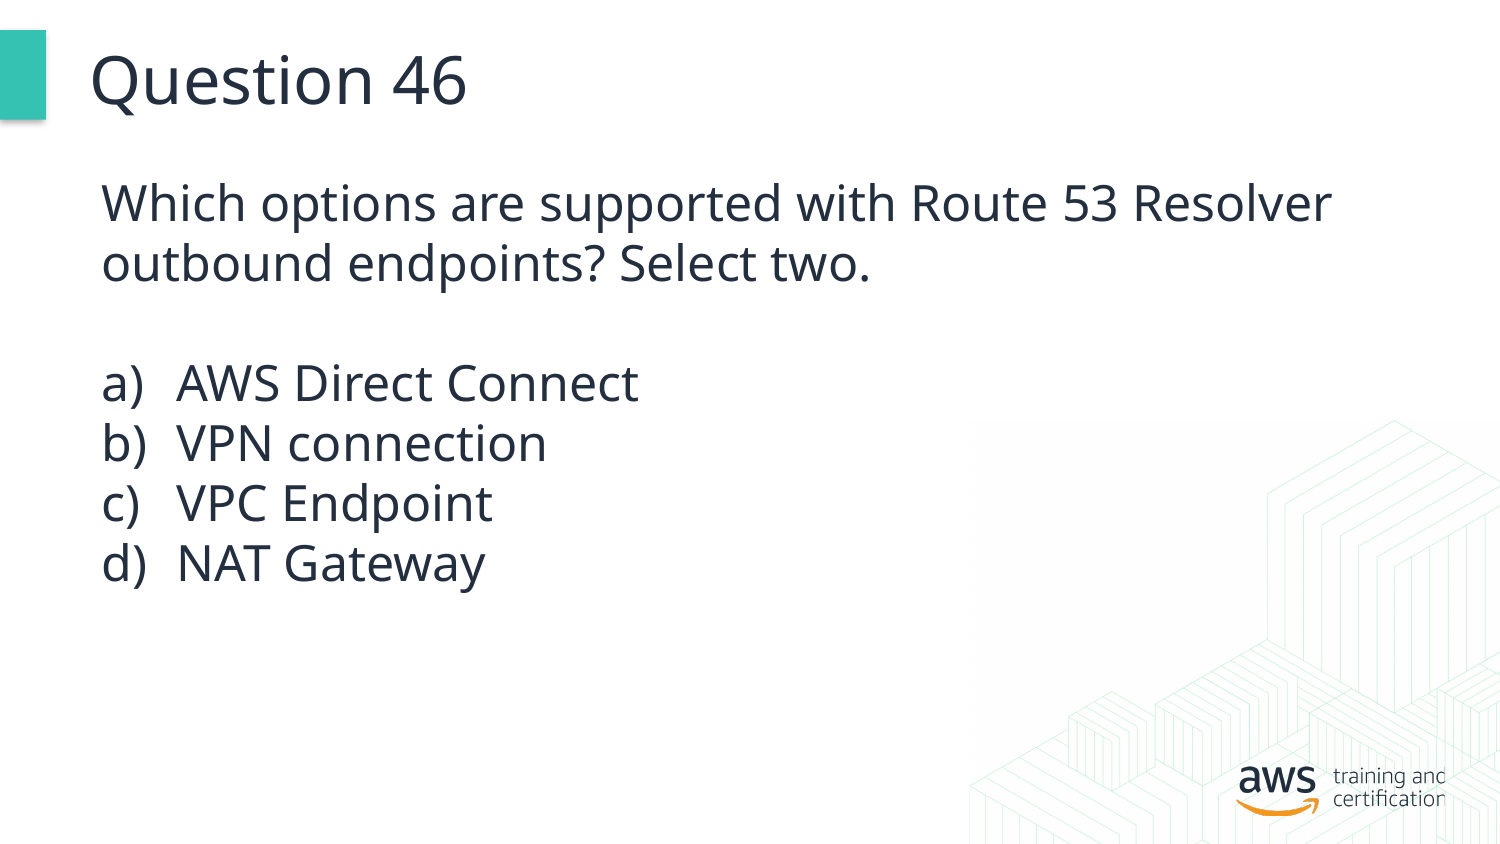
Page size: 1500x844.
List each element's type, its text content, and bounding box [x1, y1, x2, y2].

title Question 46 [75, 30, 1402, 120]
text_box Which options are supported with Route 53 Resolver outbound endpoints? Select two. AWS Direct Connect VPN connection VPC Endpoint NAT Gateway [86, 163, 1414, 680]
